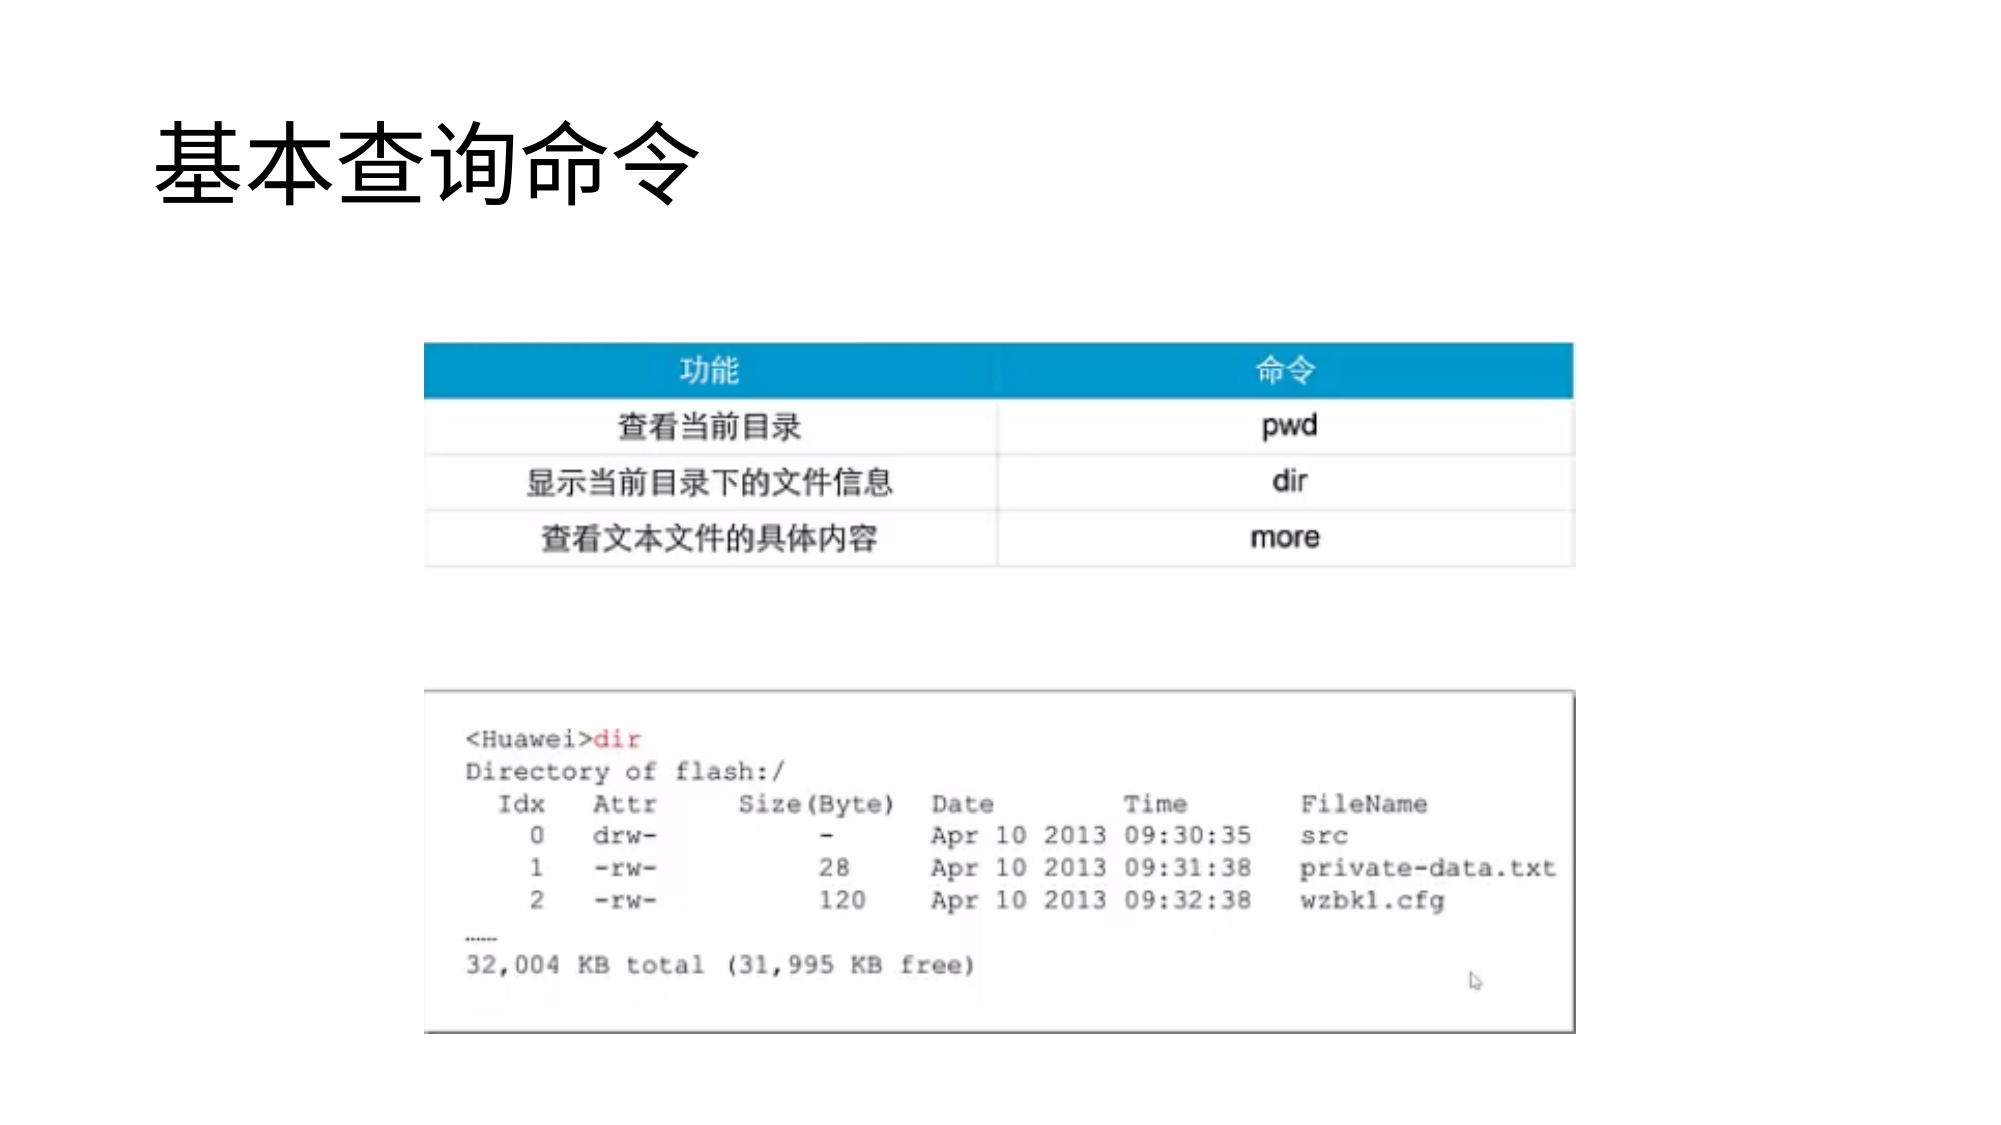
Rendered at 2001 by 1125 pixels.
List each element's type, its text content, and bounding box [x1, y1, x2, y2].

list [424, 342, 1576, 1034]
title 基本查询命令 [137, 59, 1863, 278]
